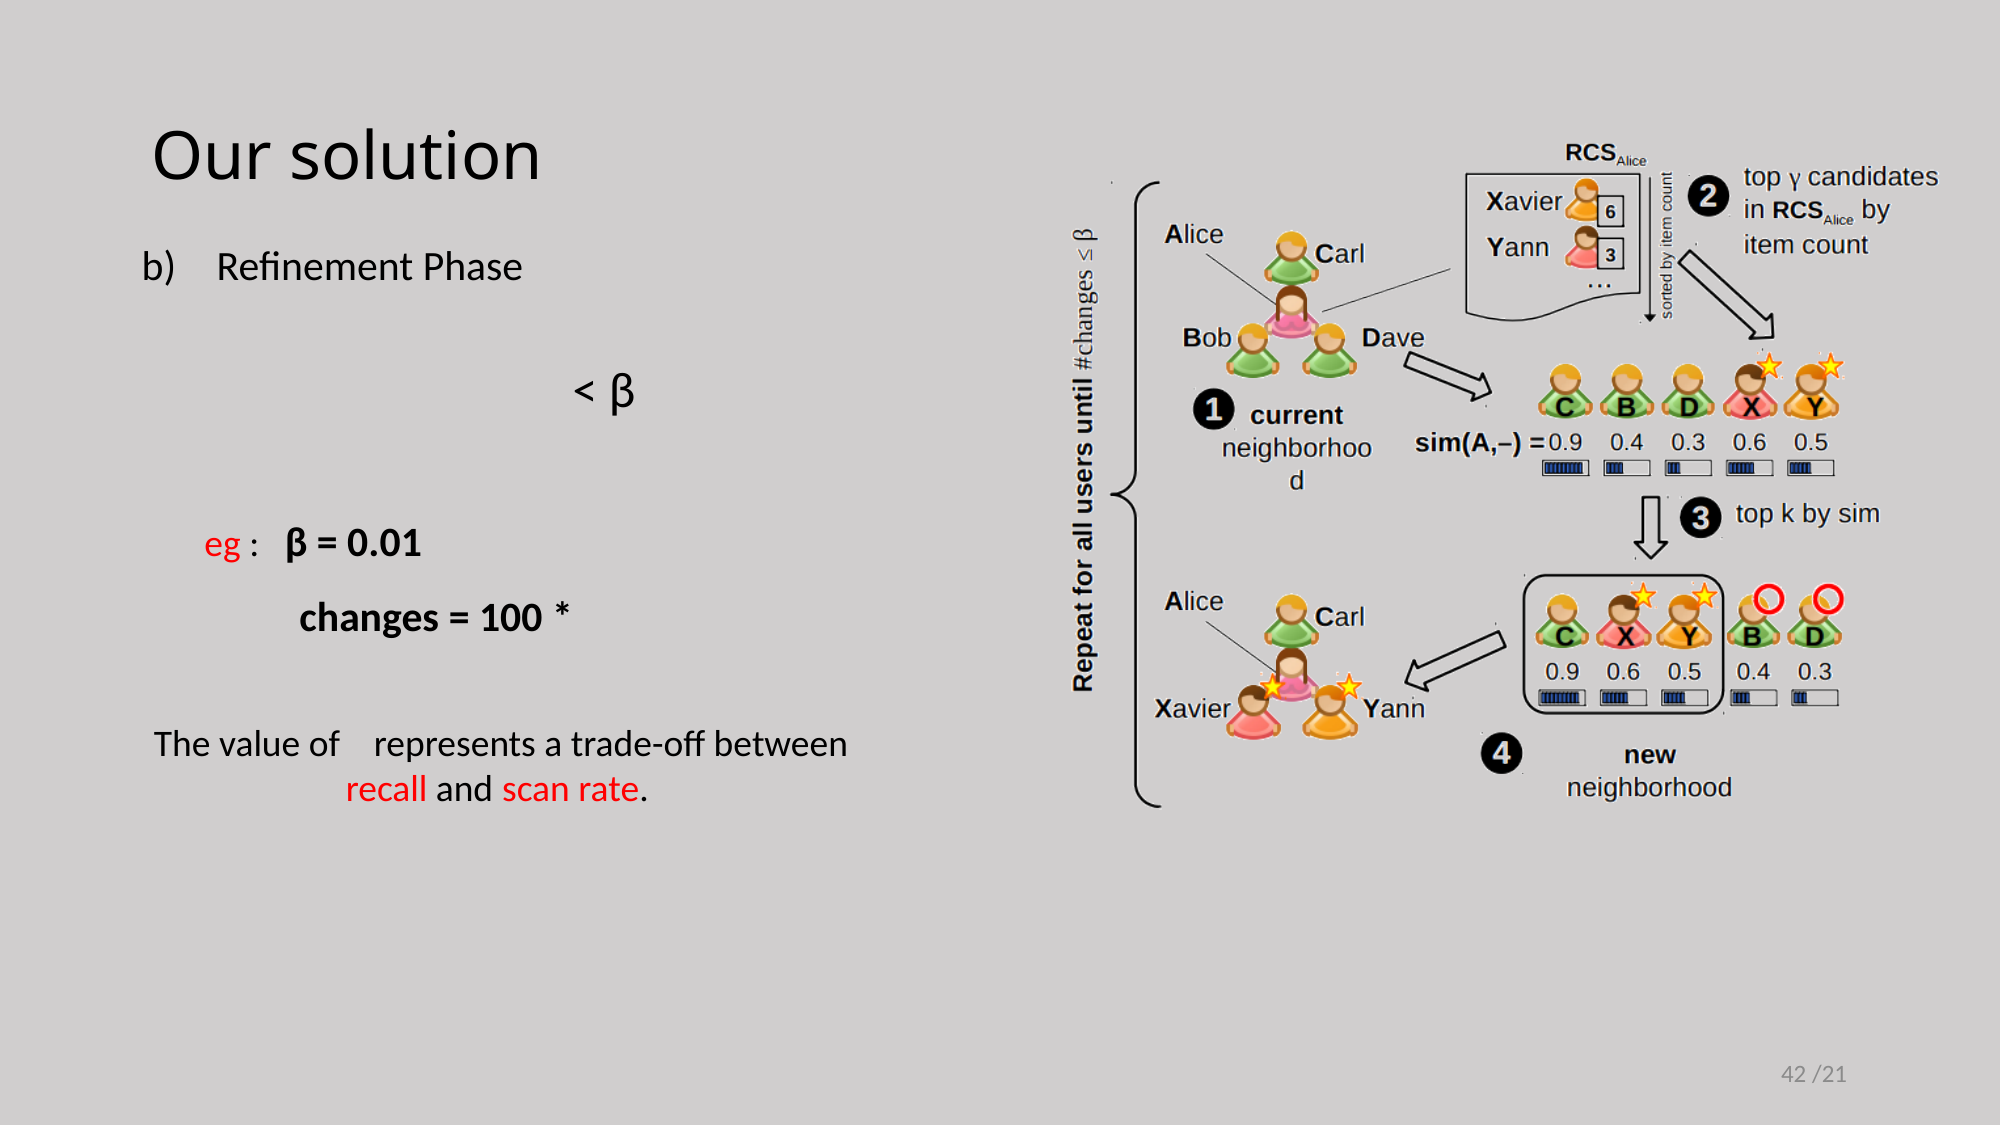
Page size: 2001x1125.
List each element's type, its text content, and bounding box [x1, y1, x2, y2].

text_box Refinement Phase [126, 231, 647, 297]
text_box Our solution [136, 105, 687, 201]
slide_number 42 /21 [1740, 1042, 1863, 1103]
picture [1054, 135, 1950, 818]
